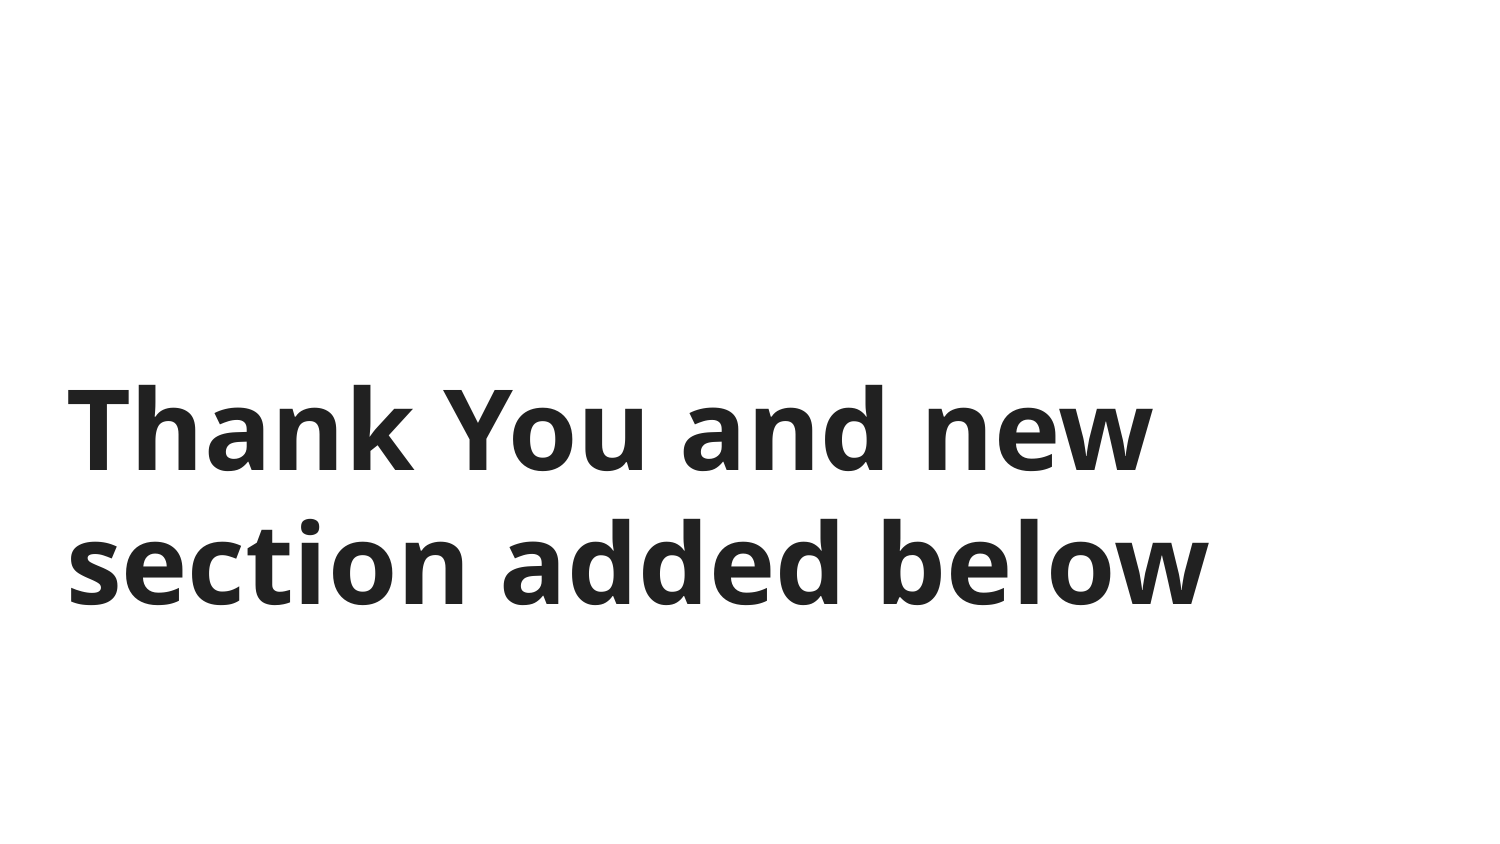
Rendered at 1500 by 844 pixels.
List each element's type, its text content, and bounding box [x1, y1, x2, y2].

title Thank You and new section added below [51, 343, 1449, 475]
